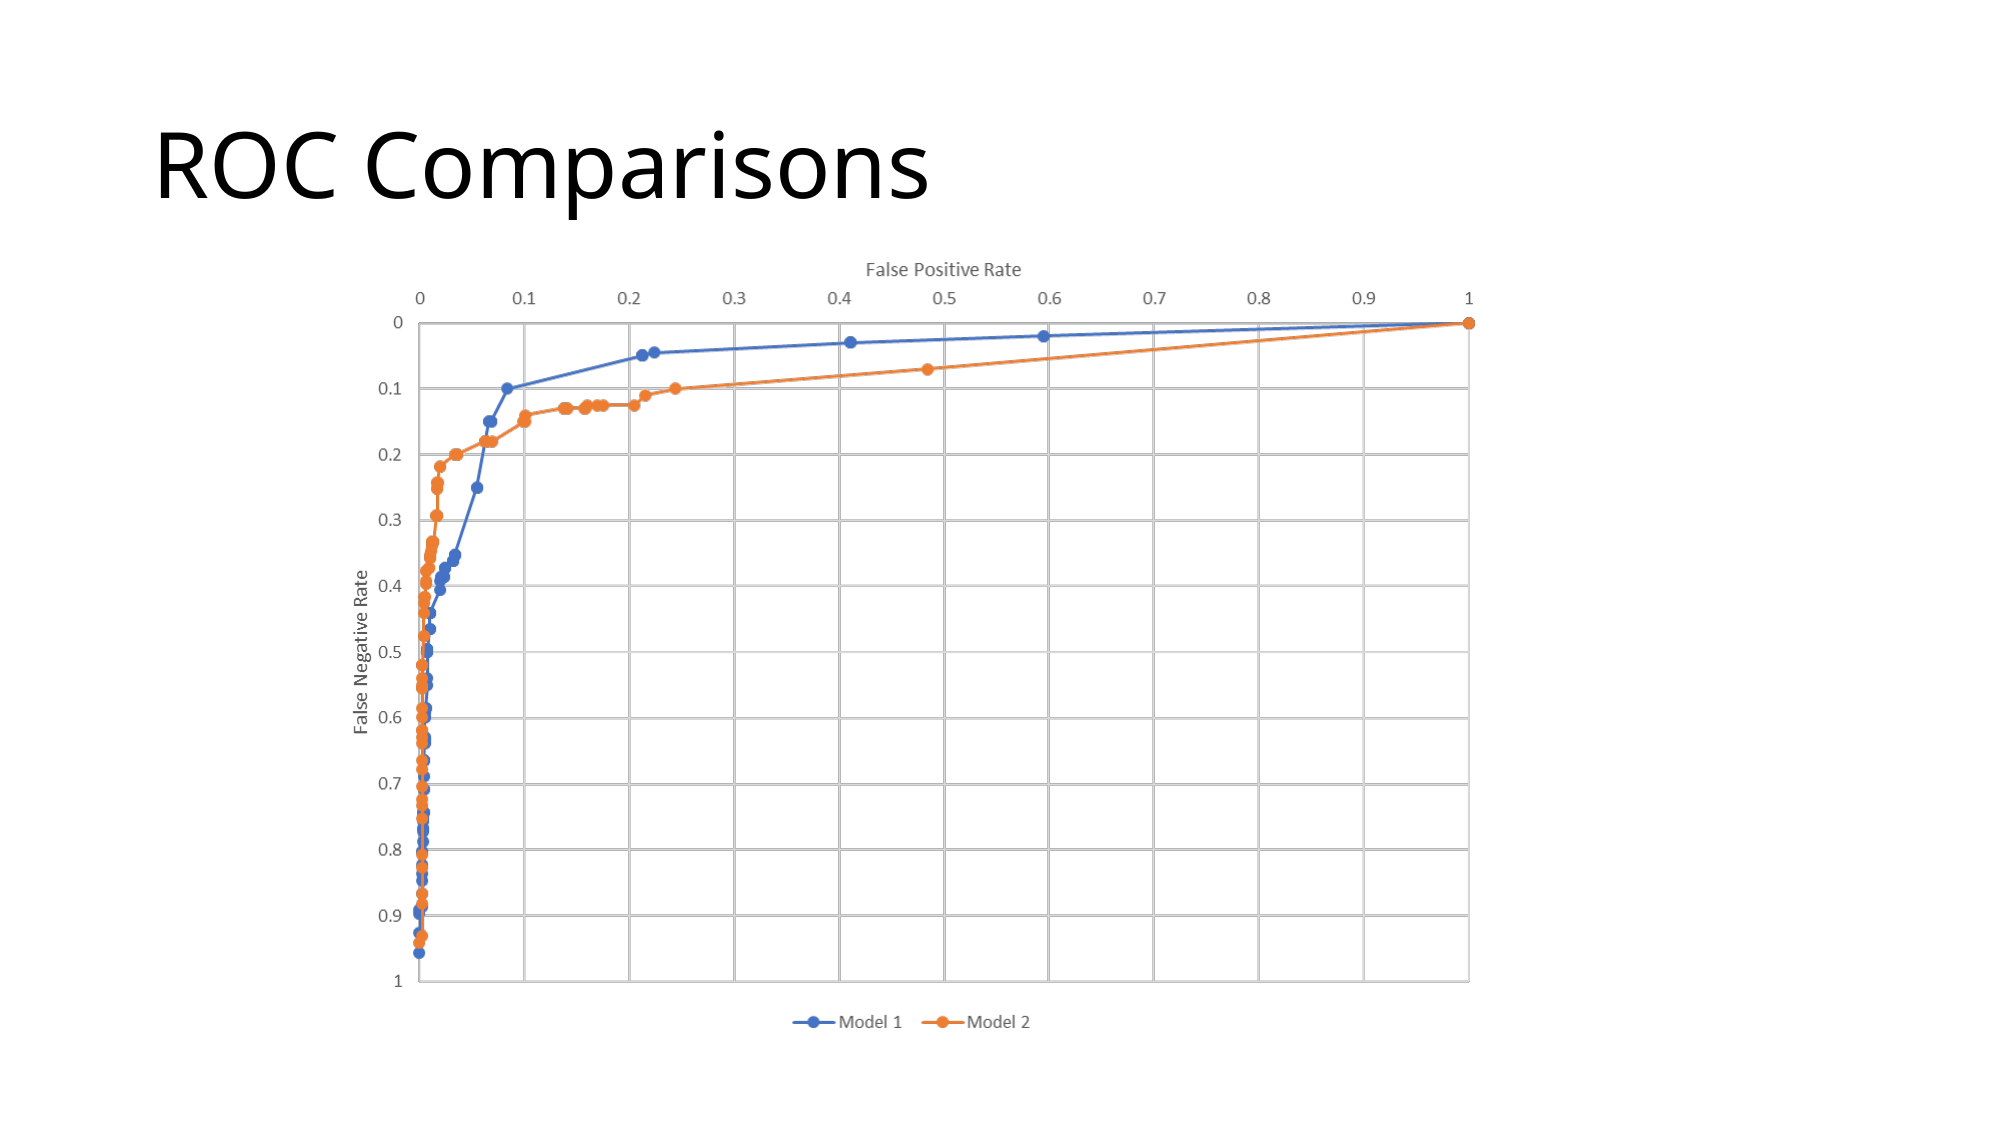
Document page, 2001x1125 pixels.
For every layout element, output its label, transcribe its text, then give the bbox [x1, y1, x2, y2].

title ROC Comparisons [137, 59, 1863, 278]
picture [321, 230, 1497, 1052]
